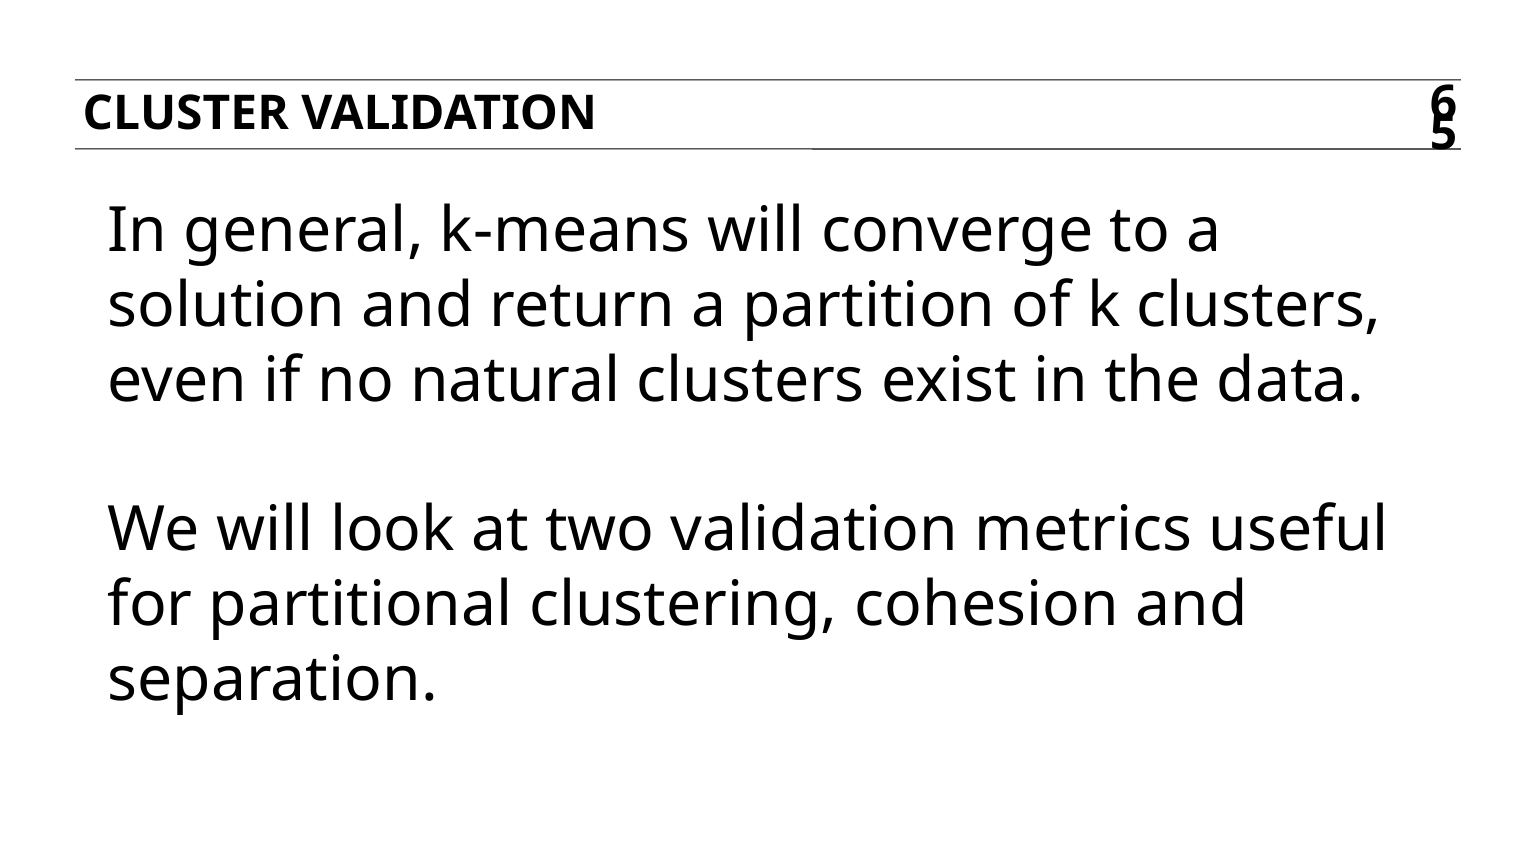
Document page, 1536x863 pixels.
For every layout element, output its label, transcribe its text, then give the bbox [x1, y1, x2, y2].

list Cluster validation [67, 81, 1118, 132]
slide_number 65 [1419, 86, 1461, 138]
text_box In general, k-means will converge to a solution and return a partition of k clusters, even if no natural clusters exist in the data. We will look at two validation metrics useful for partitional clustering, cohesion and separation. [92, 181, 1468, 721]
